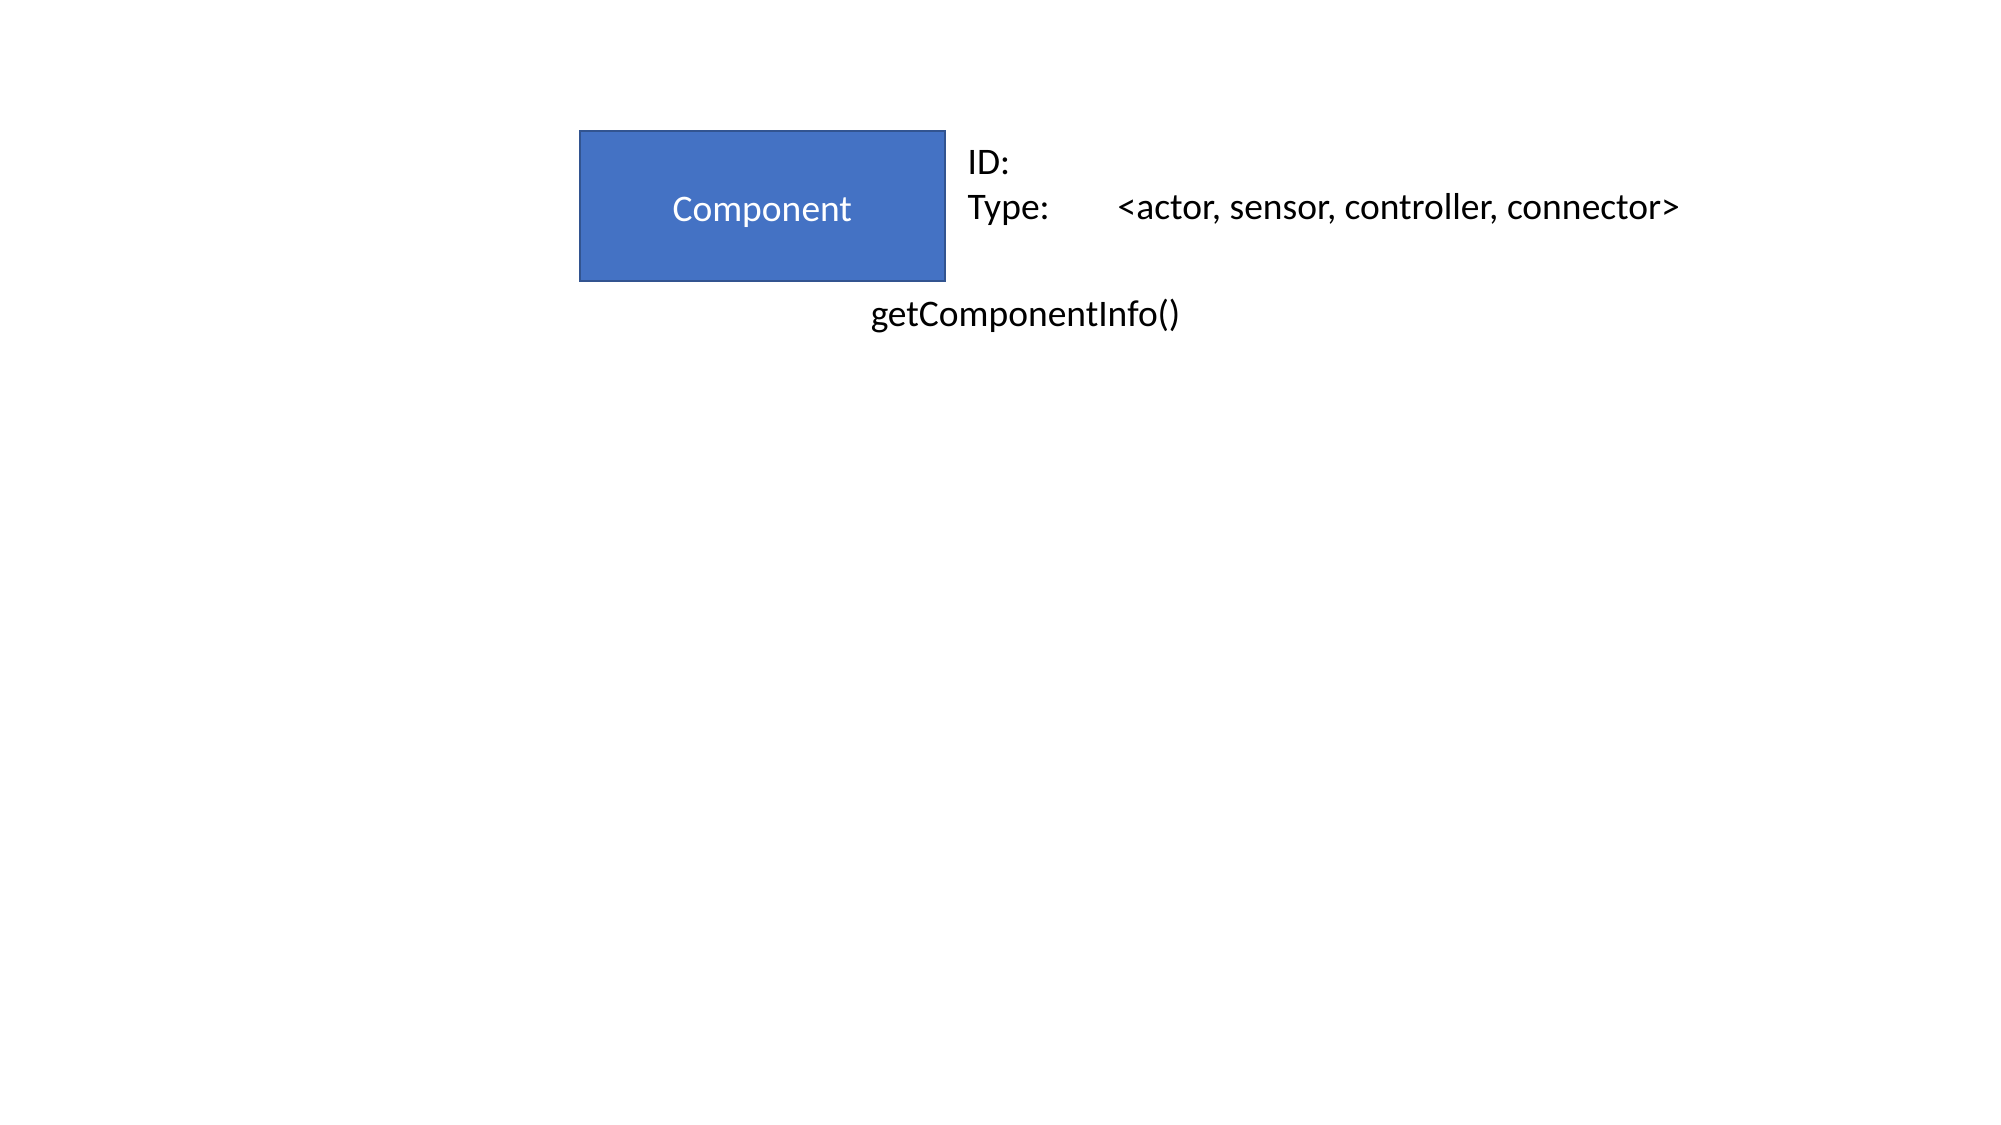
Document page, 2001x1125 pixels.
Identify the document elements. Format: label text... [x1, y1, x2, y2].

text_box Component [579, 130, 946, 282]
text_box getComponentInfo() [856, 281, 1626, 386]
text_box ID: Type: <actor, sensor, controller, connector> [952, 129, 1723, 280]
